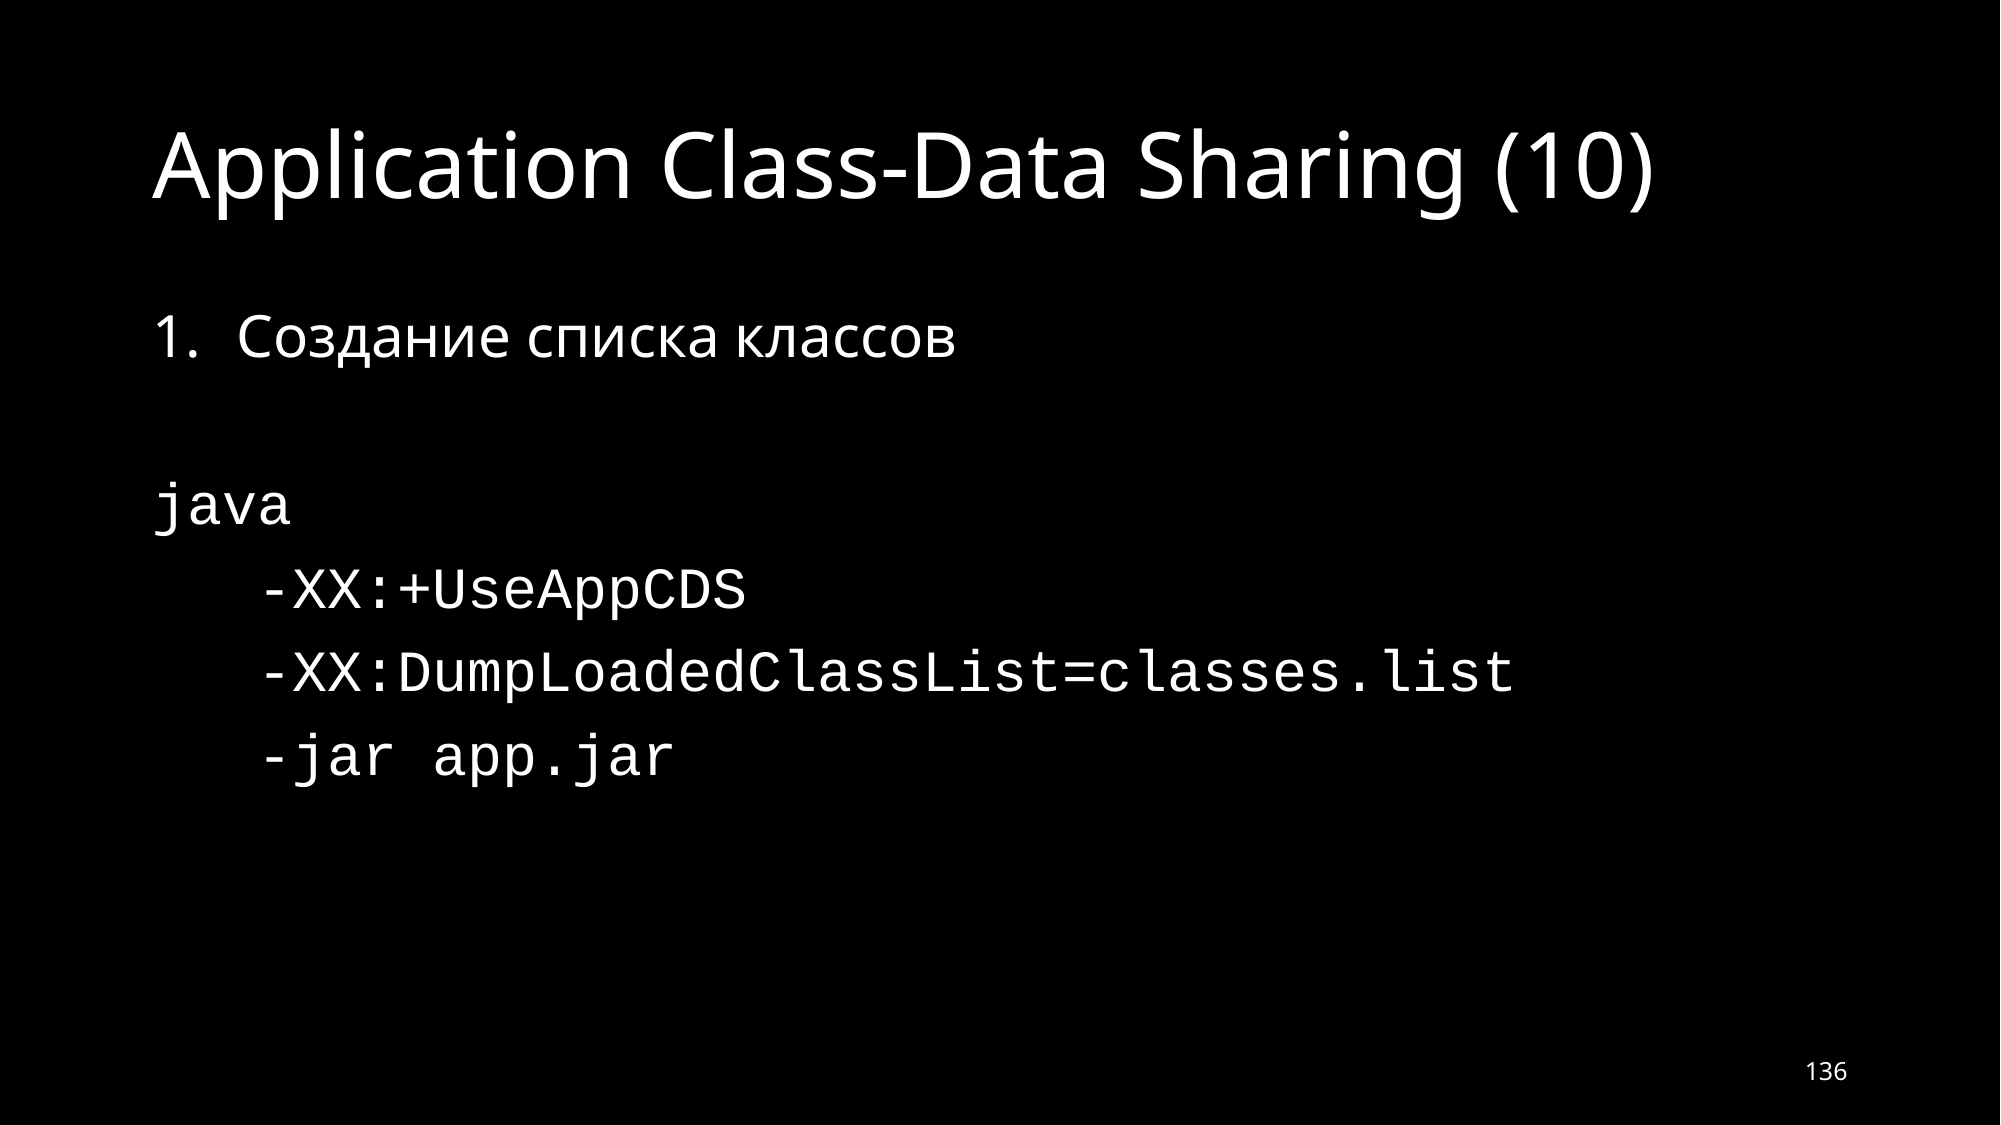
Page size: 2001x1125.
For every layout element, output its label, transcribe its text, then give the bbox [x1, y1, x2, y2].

title Application Class-Data Sharing (10) [137, 59, 1863, 278]
list Создание списка классов java -XX:+UseAppCDS -XX:DumpLoadedClassList=classes.list -jar app.jar [137, 299, 1863, 1014]
slide_number 136 [1412, 1042, 1863, 1103]
